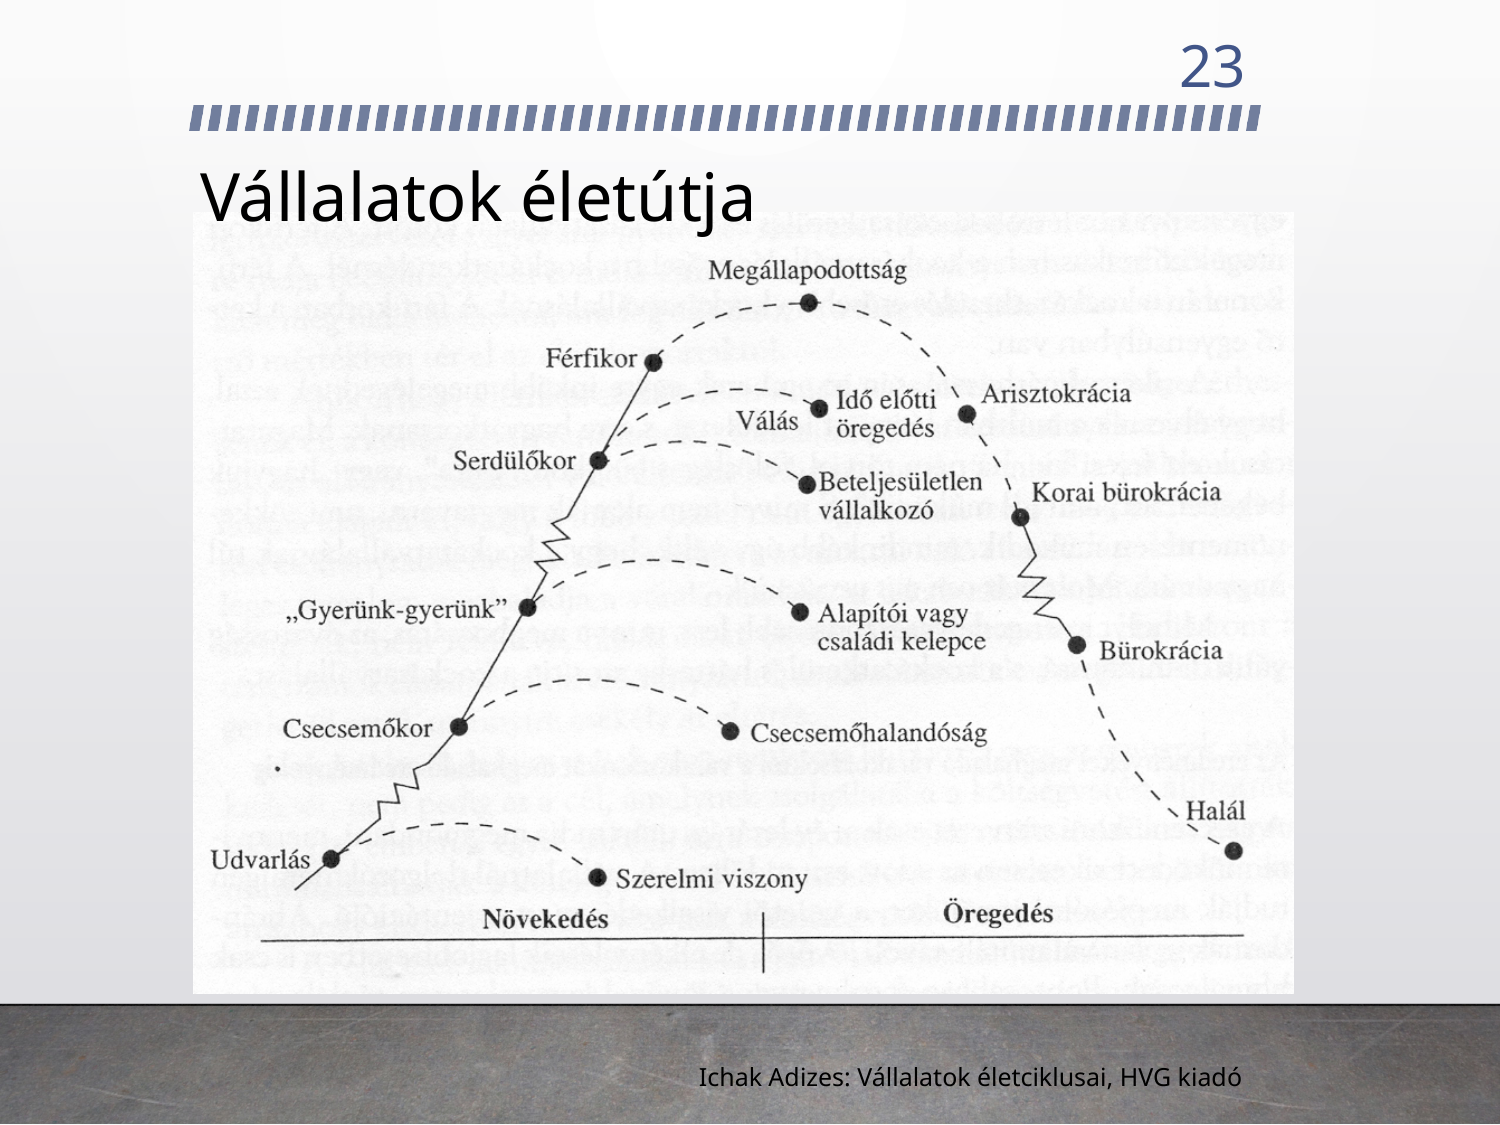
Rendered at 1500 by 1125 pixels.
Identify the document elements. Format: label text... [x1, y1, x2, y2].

slide_number 23 [1130, 21, 1262, 105]
title Vállalatok életútja [185, 156, 1264, 329]
text_box Ichak Adizes: Vállalatok életciklusai, HVG kiadó [684, 1054, 1265, 1100]
picture [0, 1004, 1500, 1124]
picture [192, 212, 1294, 994]
